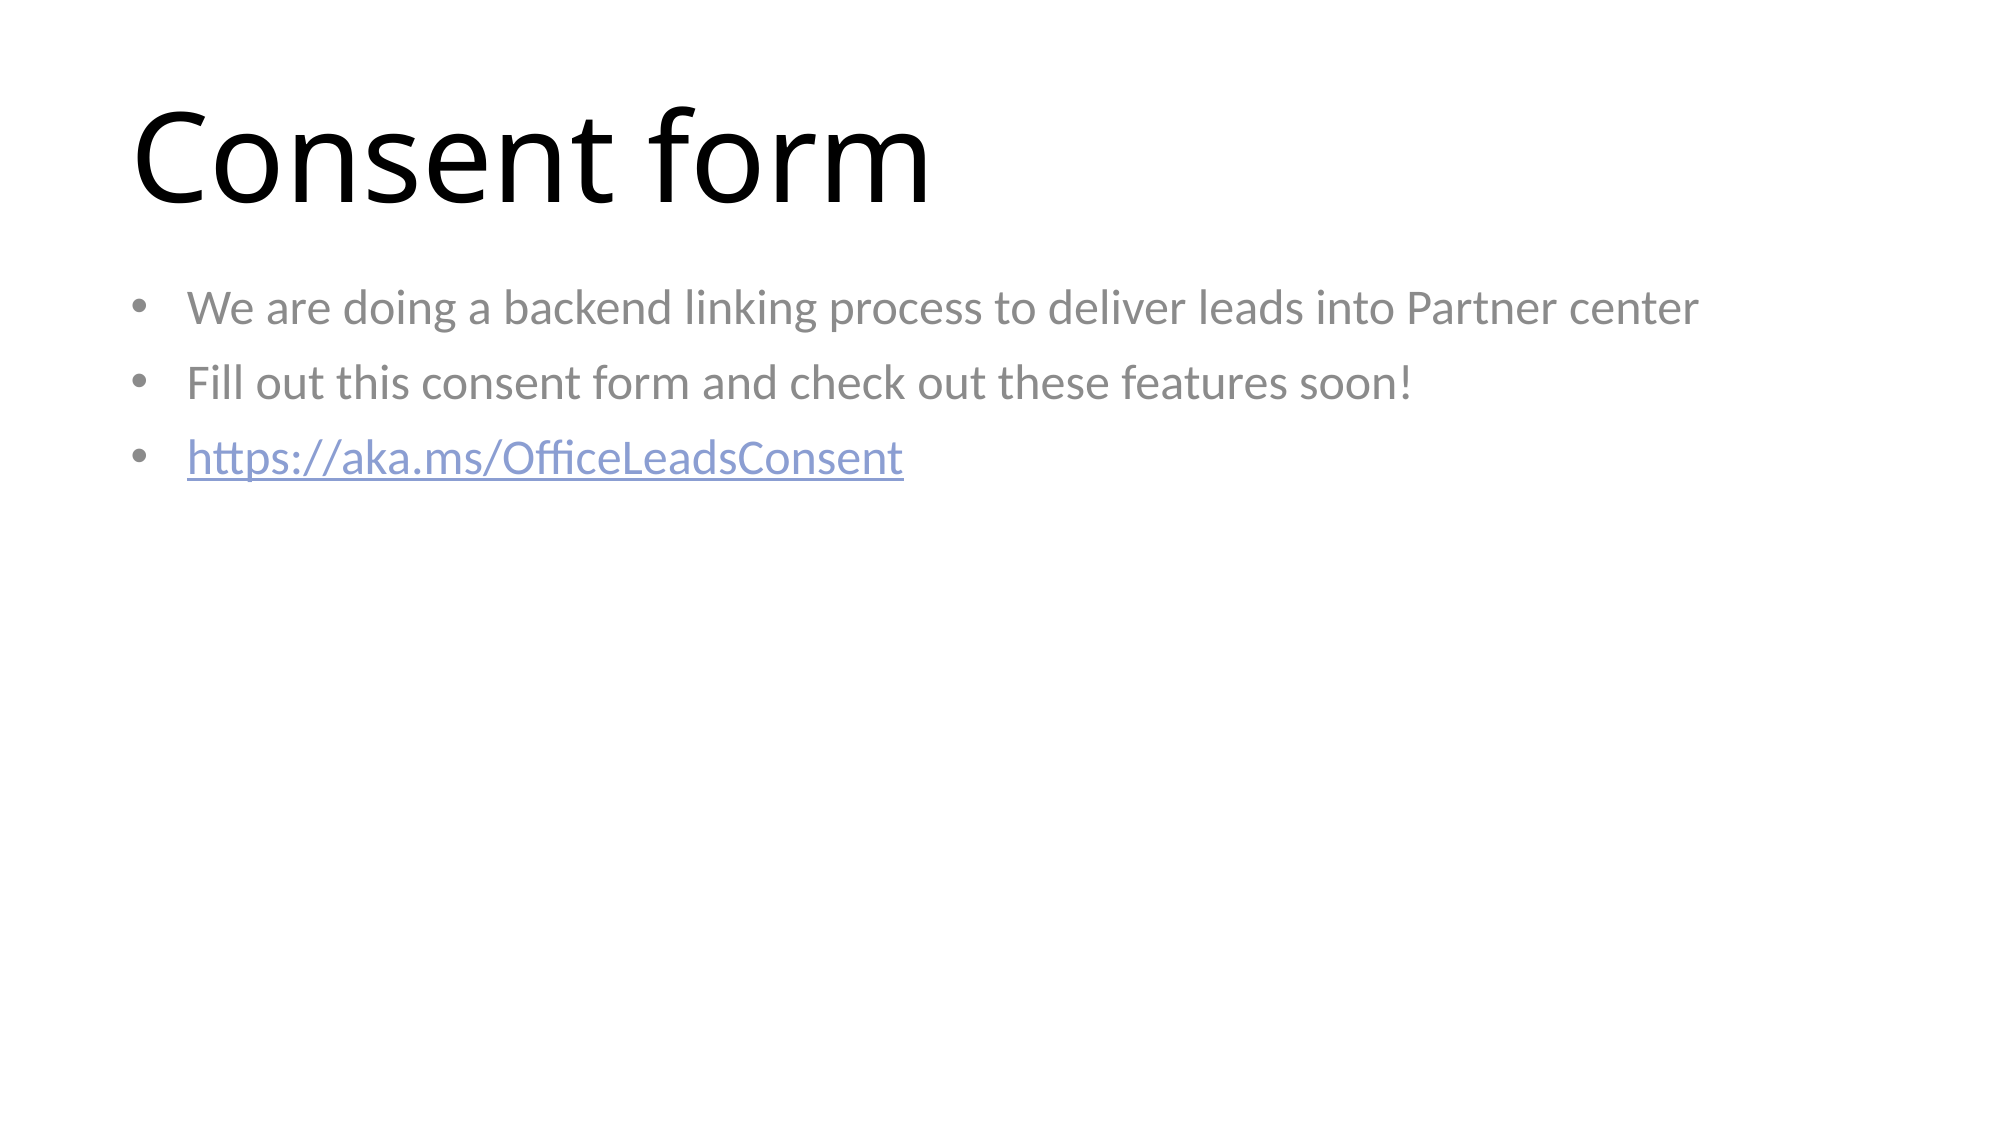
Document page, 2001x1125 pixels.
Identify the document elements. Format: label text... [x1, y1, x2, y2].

list We are doing a backend linking process to deliver leads into Partner center Fill out this consent form and check out these features soon! https://aka.ms/OfficeLeadsConsent [115, 274, 1862, 999]
title Consent form [115, 64, 1841, 237]
